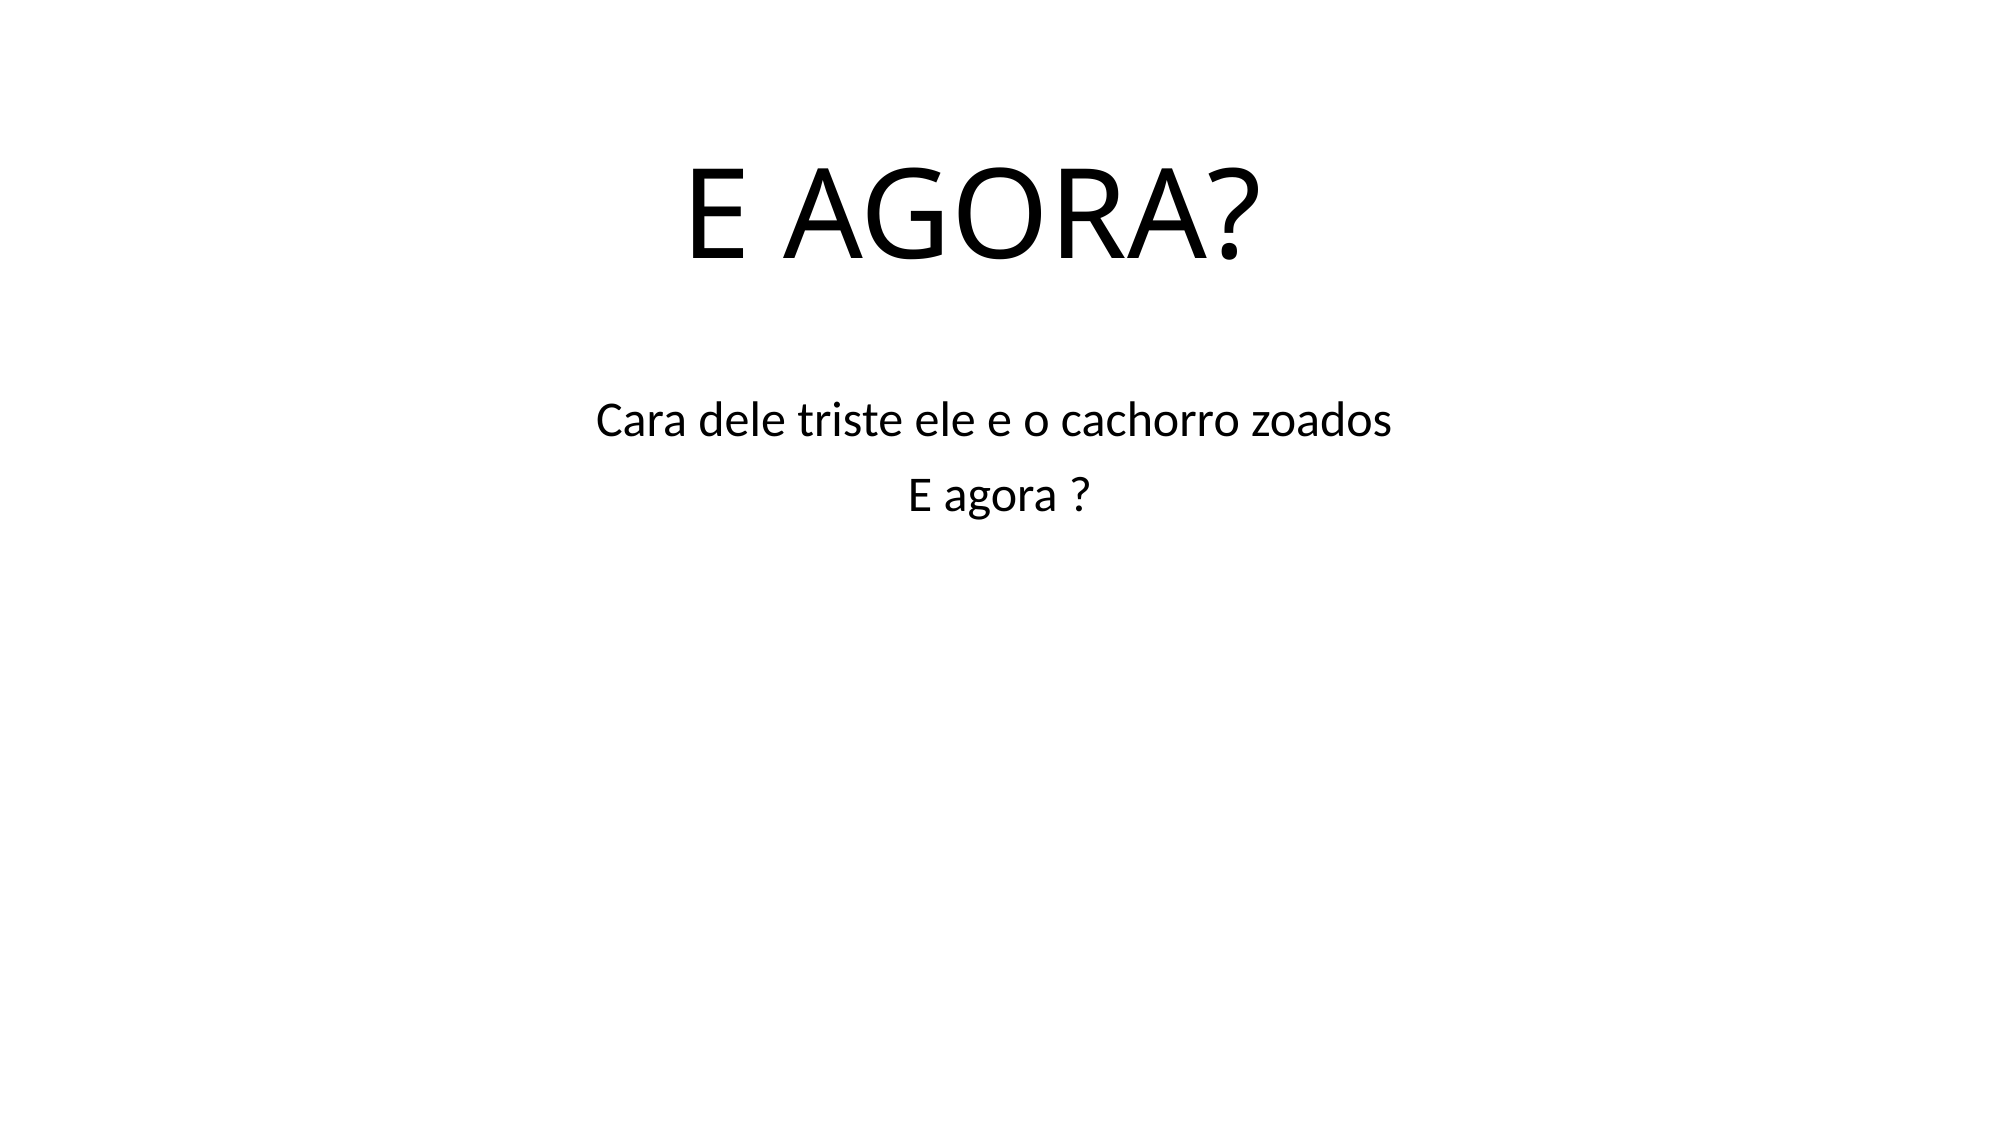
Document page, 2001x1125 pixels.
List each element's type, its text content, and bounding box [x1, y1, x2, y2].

title E AGORA? [221, 106, 1722, 293]
subtitle Cara dele triste ele e o cachorro zoados E agora ? [249, 385, 1750, 910]
